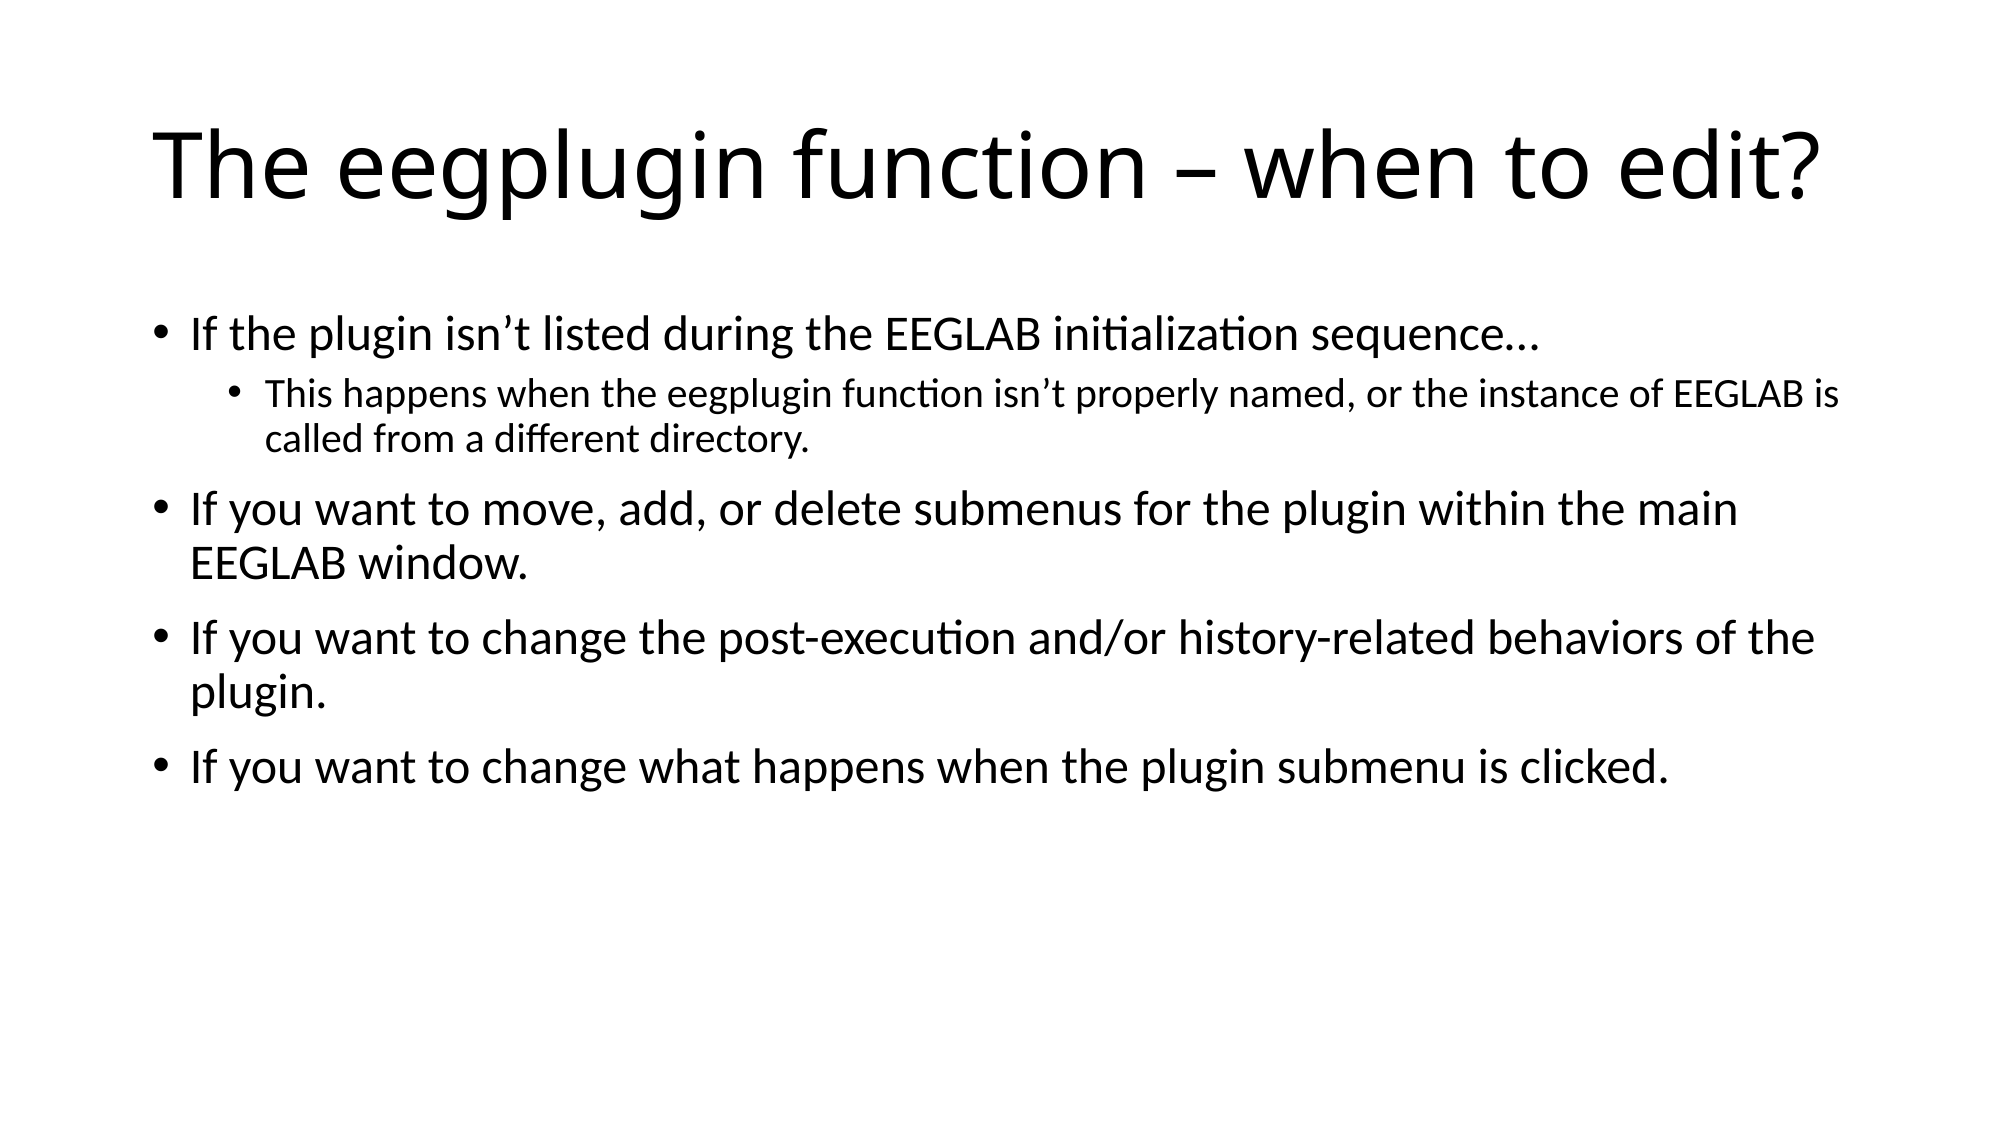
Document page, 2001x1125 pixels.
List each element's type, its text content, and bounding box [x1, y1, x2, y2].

title The eegplugin function – when to edit? [137, 59, 1863, 278]
list If the plugin isn’t listed during the EEGLAB initialization sequence… This happens when the eegplugin function isn’t properly named, or the instance of EEGLAB is called from a different directory. If you want to move, add, or delete submenus for the plugin within the main EEGLAB window. If you want to change the post-execution and/or history-related behaviors of the plugin. If you want to change what happens when the plugin submenu is clicked. [137, 299, 1863, 1014]
